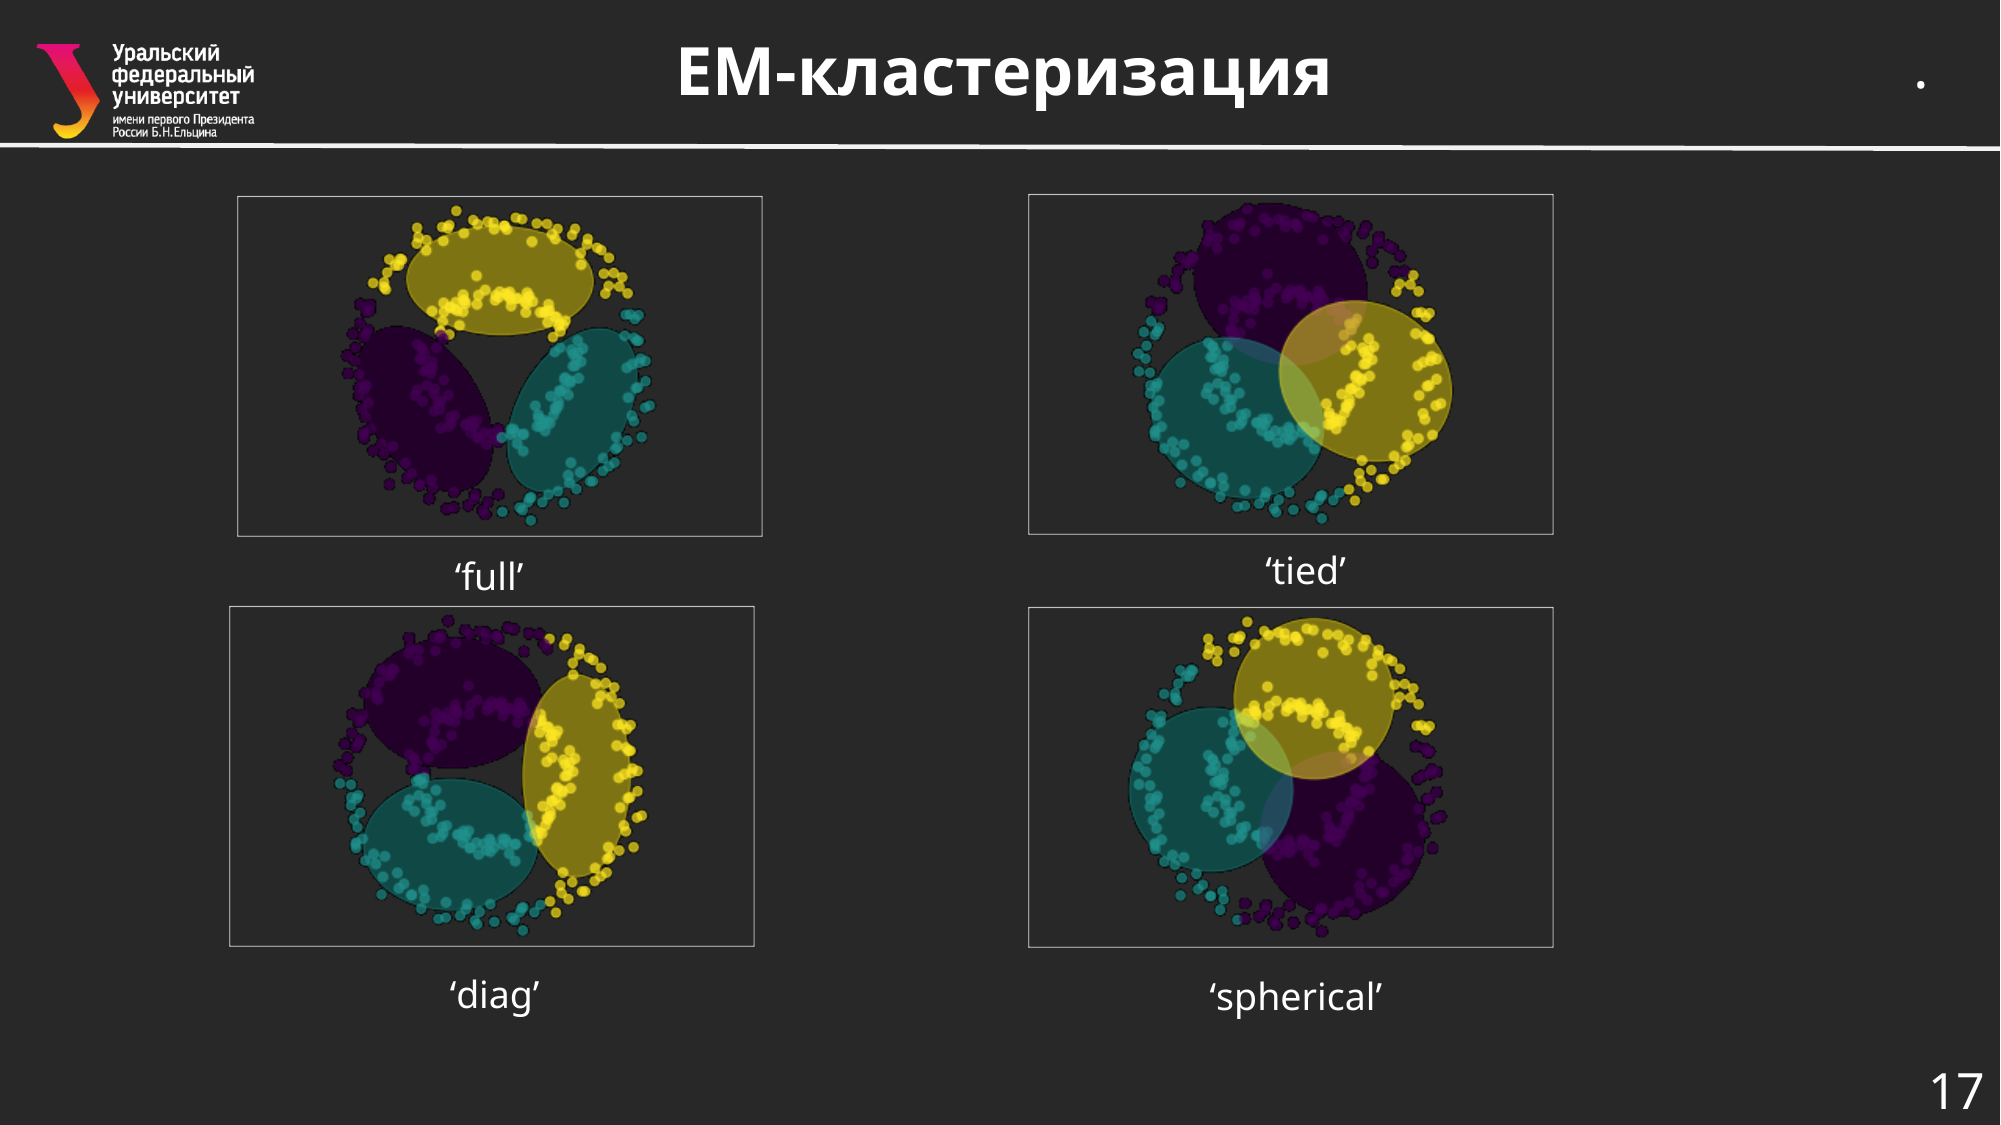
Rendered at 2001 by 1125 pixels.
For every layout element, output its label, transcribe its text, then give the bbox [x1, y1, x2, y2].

text_box ‘tied’ [1250, 558, 1371, 594]
picture [212, 594, 764, 963]
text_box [0, 144, 2000, 149]
footer ЕМ-кластеризация [314, 28, 1694, 109]
picture [1011, 183, 1563, 552]
text_box ‘diag’ [434, 972, 565, 1024]
picture [1011, 596, 1563, 964]
text_box . [1898, 22, 1945, 108]
text_box ‘full’ [440, 560, 539, 593]
picture [0, 0, 291, 144]
picture [0, 149, 771, 553]
text_box ‘spherical’ [1194, 973, 1407, 1026]
slide_number 17 [1843, 1062, 2000, 1125]
